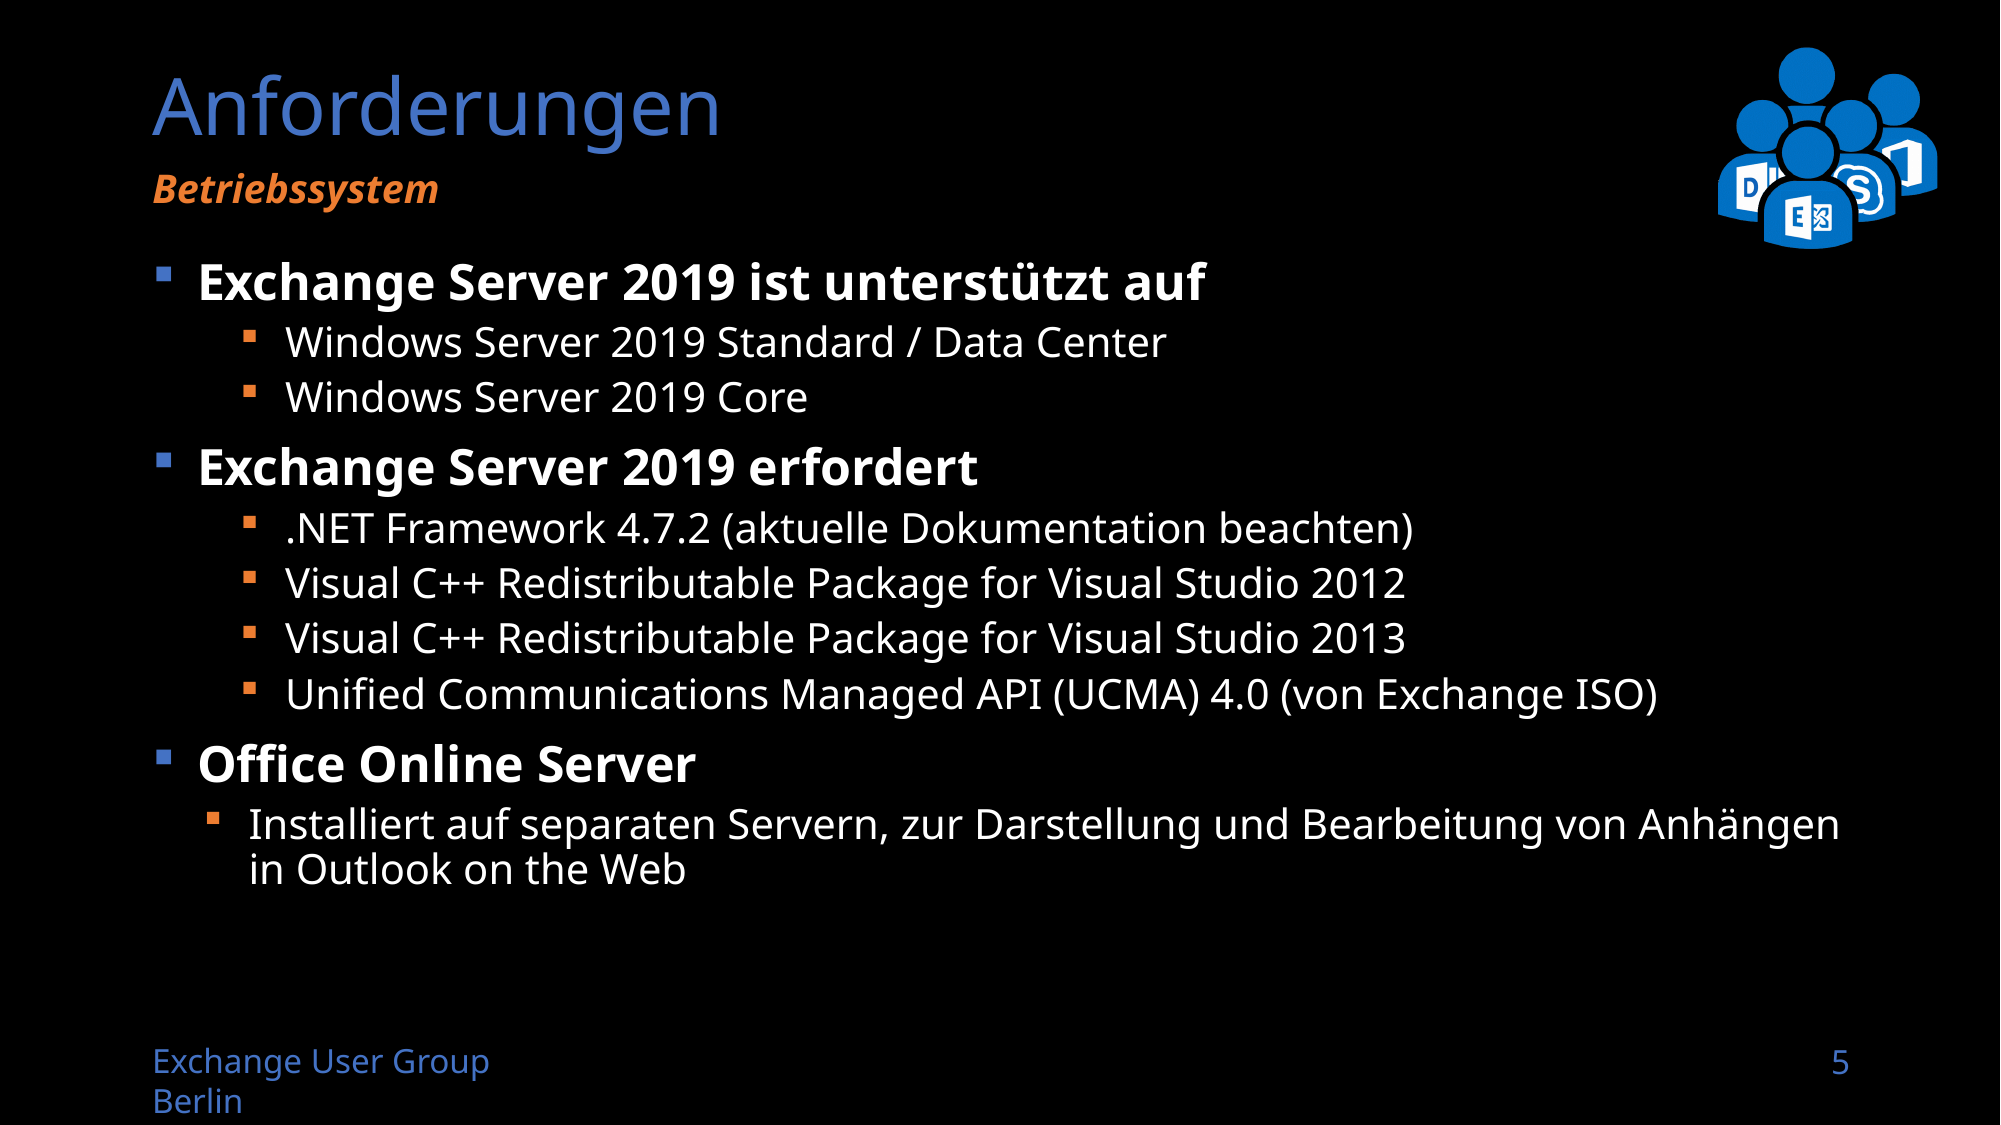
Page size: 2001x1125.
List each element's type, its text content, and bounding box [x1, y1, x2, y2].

picture [1718, 38, 1938, 258]
list Betriebssystem [137, 162, 1584, 224]
list Exchange Server 2019 ist unterstützt auf Windows Server 2019 Standard / Data Center Windows Server 2019 Core Exchange Server 2019 erfordert .NET Framework 4.7.2 (aktuelle Dokumentation beachten) Visual C++ Redistributable Package for Visual Studio 2012 Visual C++ Redistributable Package for Visual Studio 2013 Unified Communications Managed API (UCMA) 4.0 (von Exchange ISO) Office Online Server Installiert auf separaten Servern, zur Darstellung und Bearbeitung von Anhängen in Outlook on the Web [137, 249, 1863, 1014]
title Anforderungen [137, 59, 1666, 161]
